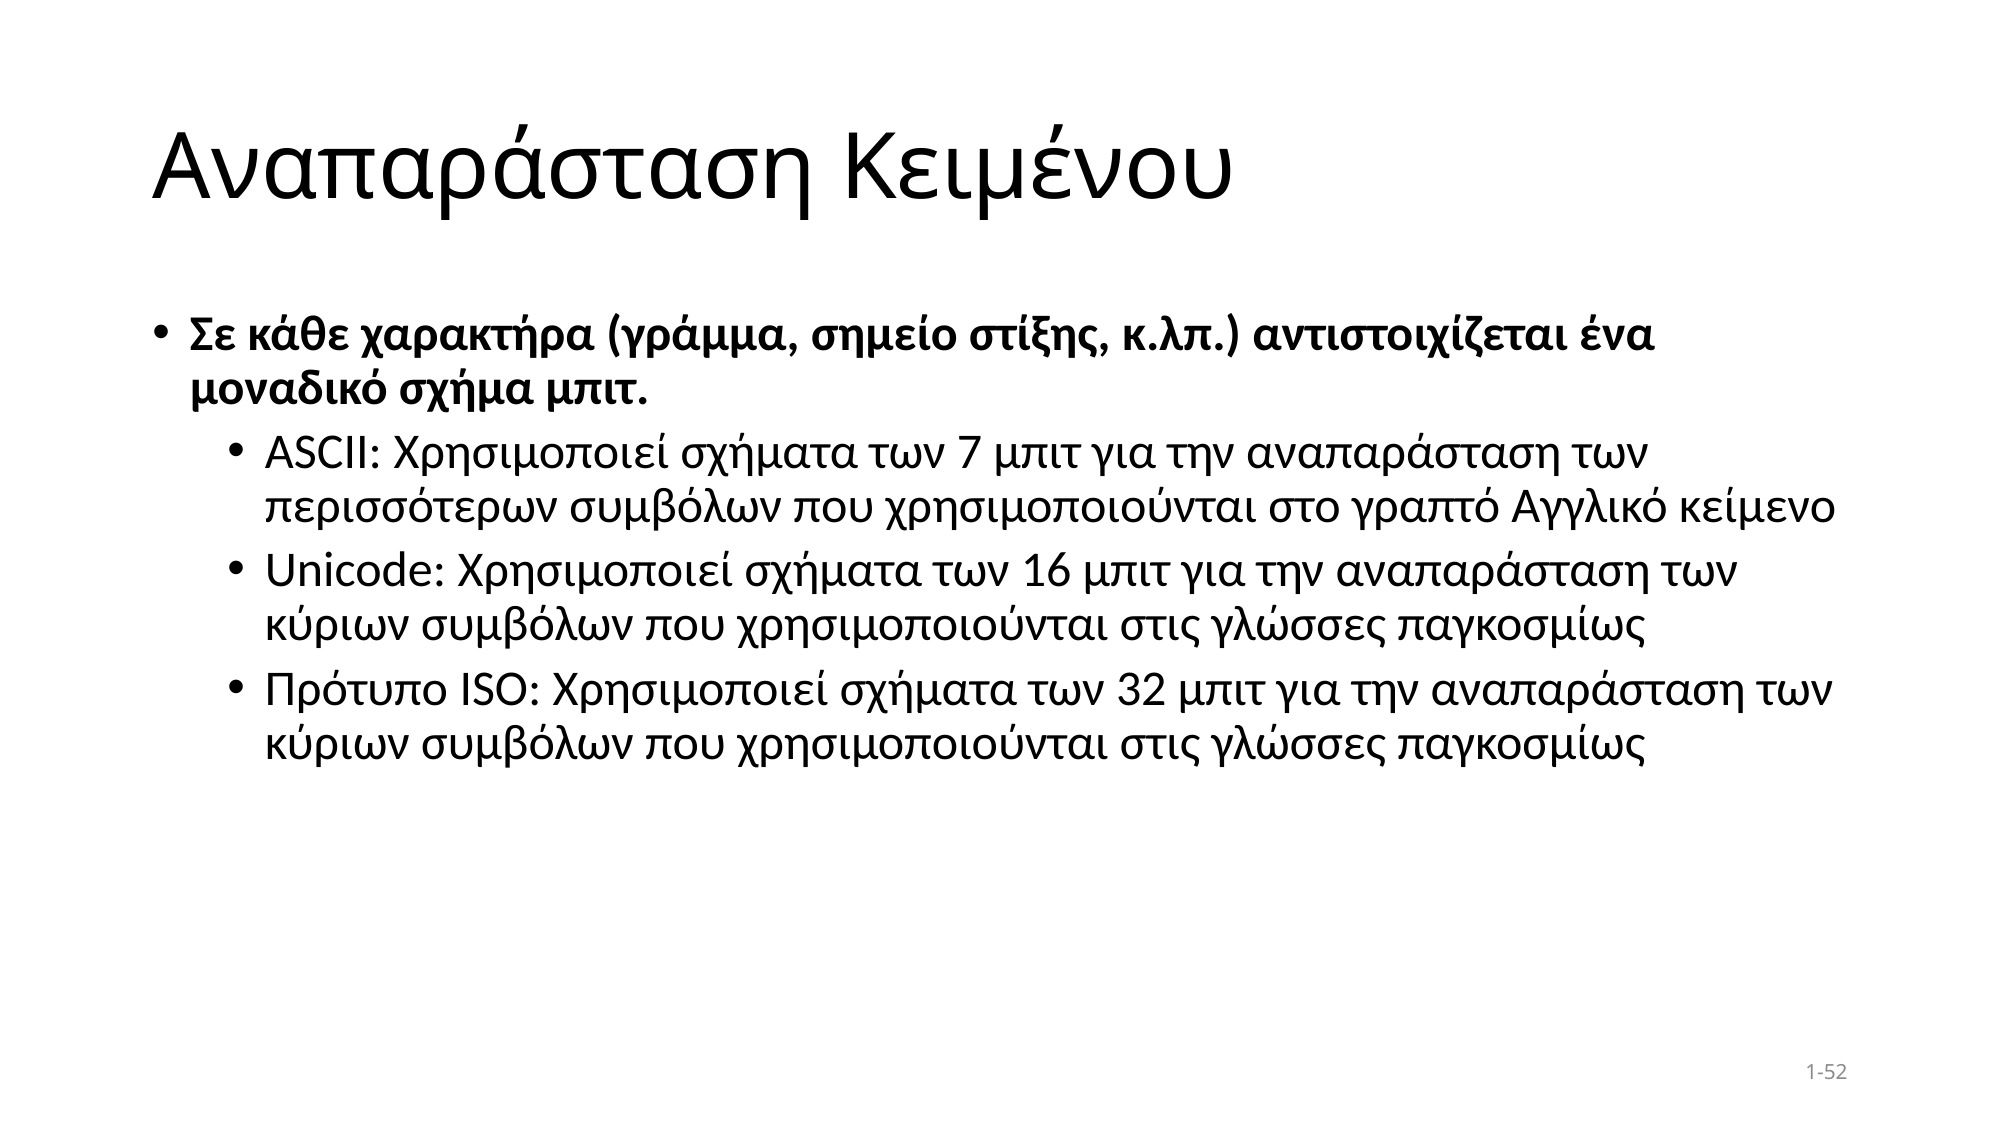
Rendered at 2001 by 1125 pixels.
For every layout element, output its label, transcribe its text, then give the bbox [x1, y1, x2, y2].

list Σε κάθε χαρακτήρα (γράμμα, σημείο στίξης, κ.λπ.) αντιστοιχίζεται ένα μοναδικό σχήμα μπιτ. ASCII: Χρησιμοποιεί σχήματα των 7 μπιτ για την αναπαράσταση των περισσότερων συμβόλων που χρησιμοποιούνται στο γραπτό Αγγλικό κείμενο Unicode: Χρησιμοποιεί σχήματα των 16 μπιτ για την αναπαράσταση των κύριων συμβόλων που χρησιμοποιούνται στις γλώσσες παγκοσμίως Πρότυπο ISO: Χρησιμοποιεί σχήματα των 32 μπιτ για την αναπαράσταση των κύριων συμβόλων που χρησιμοποιούνται στις γλώσσες παγκοσμίως [137, 299, 1863, 1014]
slide_number 1-52 [1412, 1042, 1863, 1103]
title Αναπαράσταση Κειμένου [137, 59, 1863, 278]
